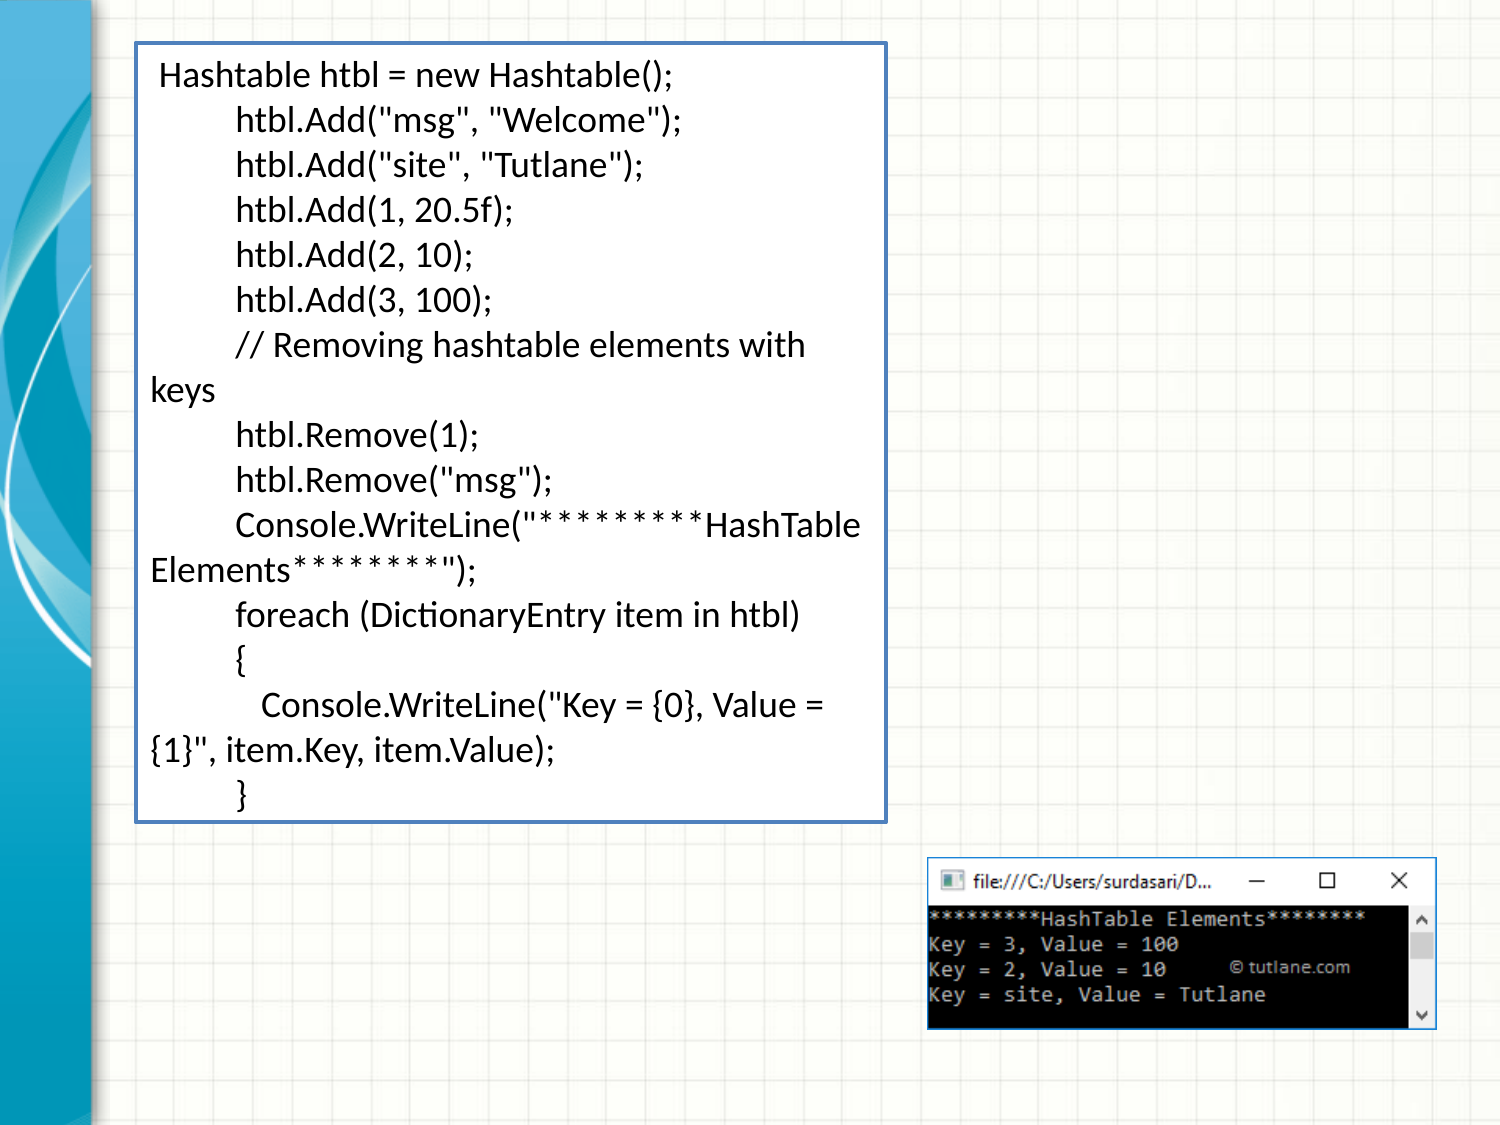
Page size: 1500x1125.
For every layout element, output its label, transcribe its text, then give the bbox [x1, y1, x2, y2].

picture [0, 0, 1500, 1125]
text_box Hashtable htbl = new Hashtable(); htbl.Add("msg", "Welcome"); htbl.Add("site", "Tutlane"); htbl.Add(1, 20.5f); htbl.Add(2, 10); htbl.Add(3, 100); // Removing hashtable elements with keys htbl.Remove(1); htbl.Remove("msg"); Console.WriteLine("*********HashTable Elements********"); foreach (DictionaryEntry item in htbl) { Console.WriteLine("Key = {0}, Value = {1}", item.Key, item.Value); } [134, 41, 888, 824]
